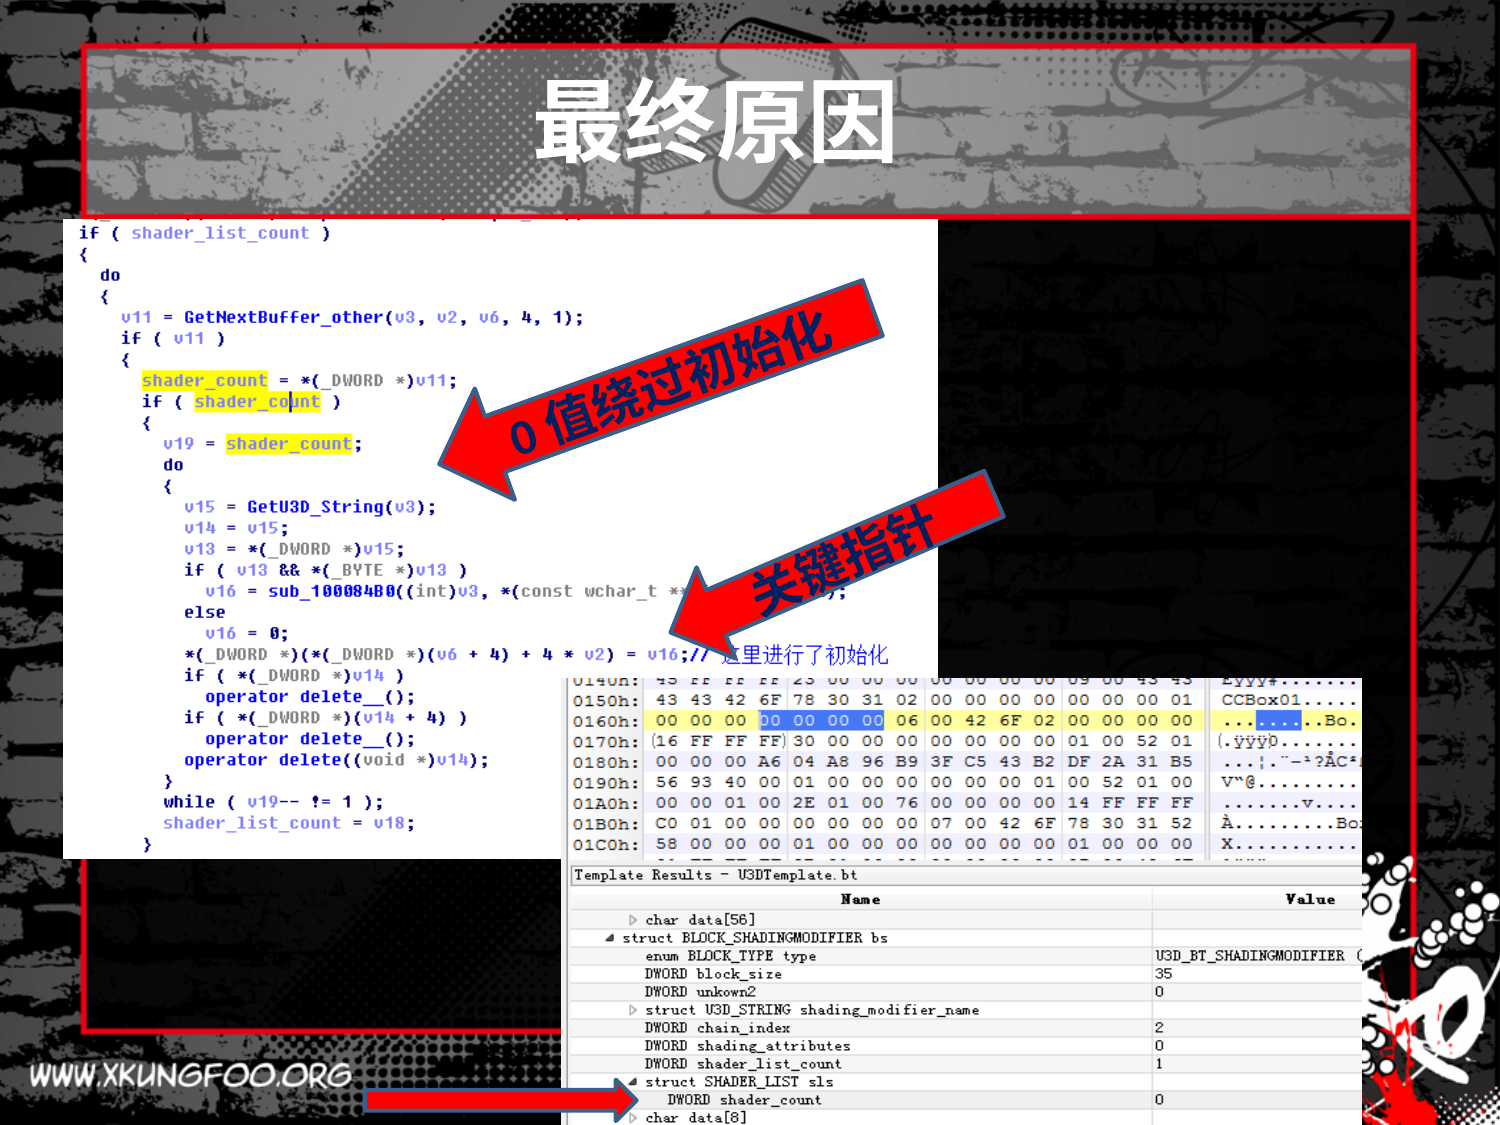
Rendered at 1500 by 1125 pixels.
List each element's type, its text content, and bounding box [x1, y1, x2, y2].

picture [0, 0, 1500, 1125]
text_box 关键指针 [942, 468, 1006, 546]
title 最终原因 [41, 54, 1392, 183]
text_box [362, 1087, 555, 1113]
